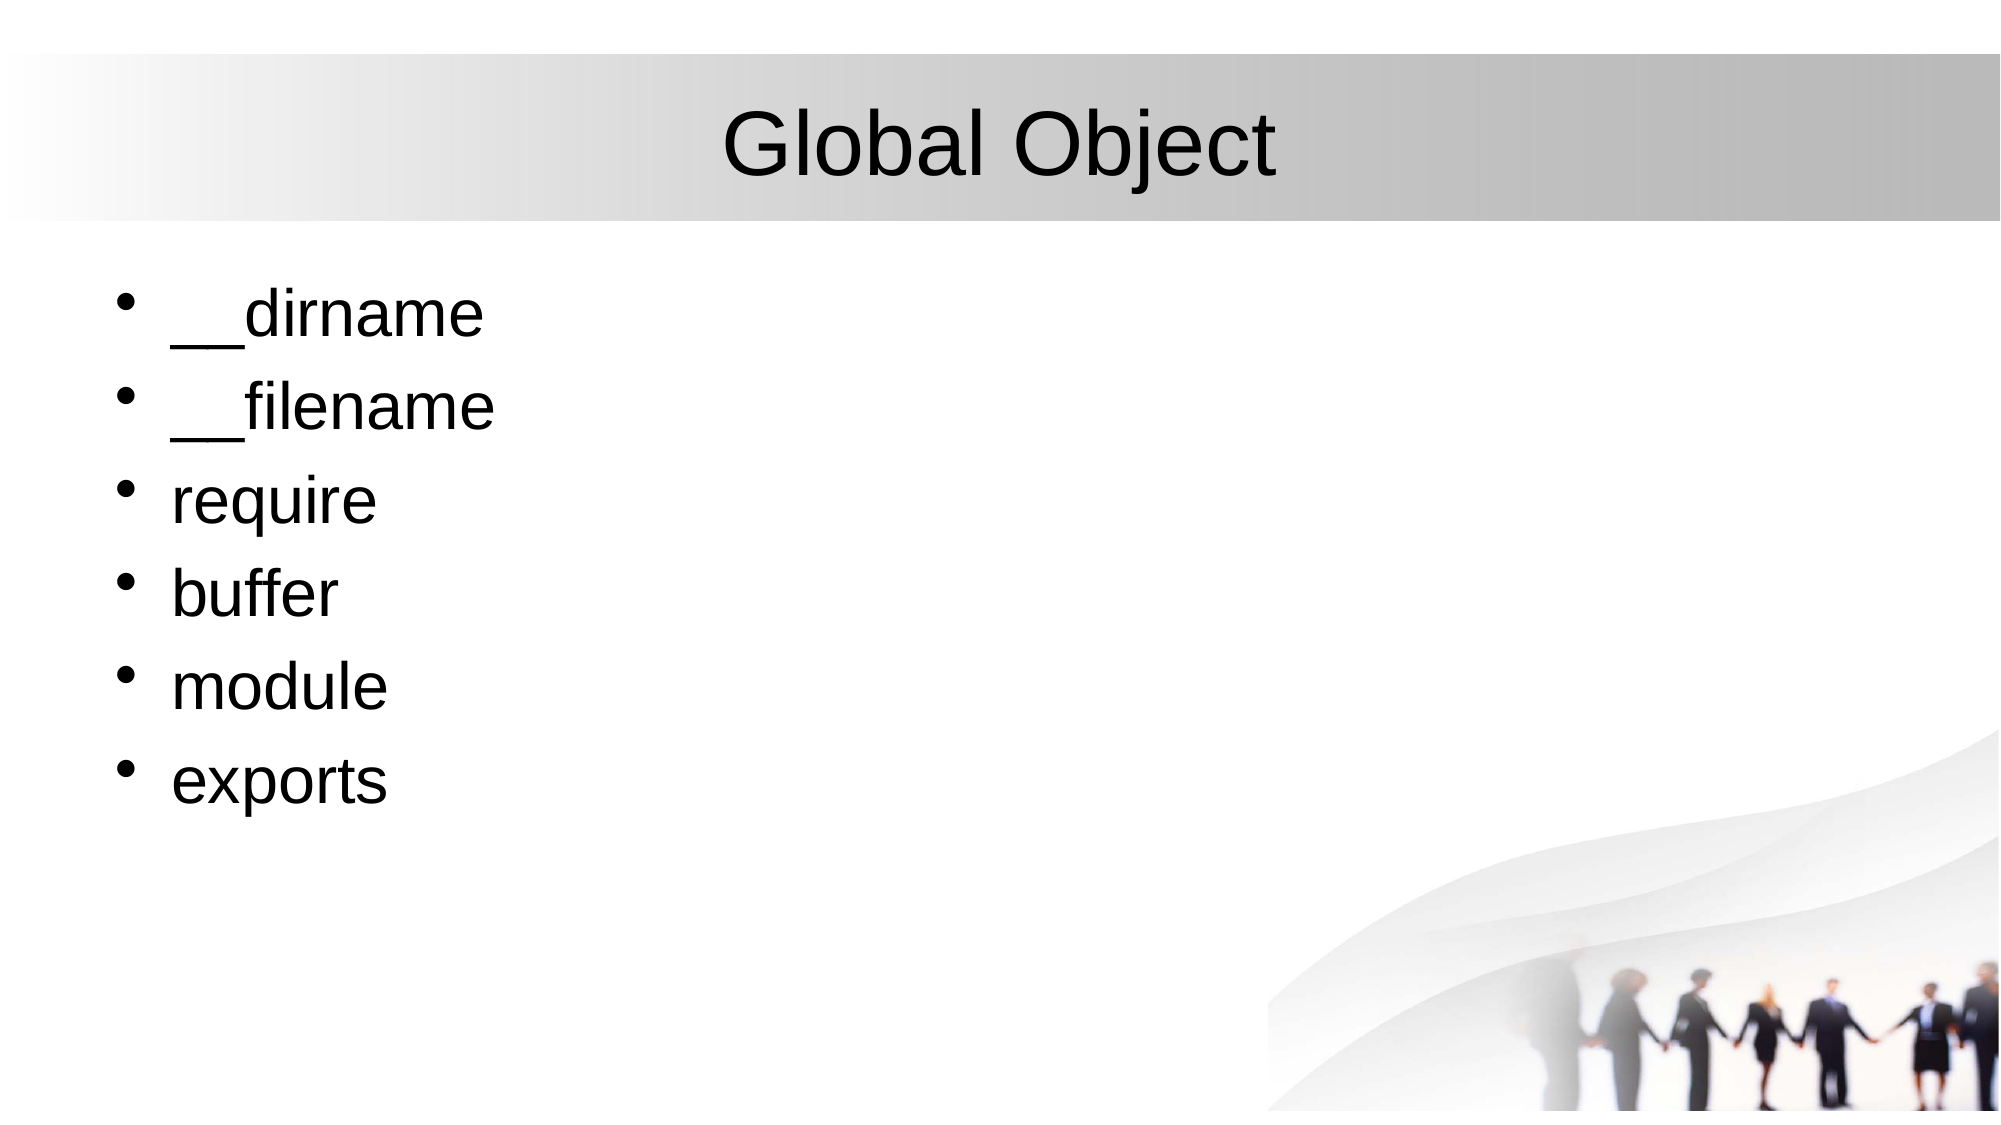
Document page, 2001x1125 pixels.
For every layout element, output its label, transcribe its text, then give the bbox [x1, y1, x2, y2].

picture [1268, 728, 1999, 1111]
list __dirname __filename require buffer module exports [99, 262, 1901, 1006]
title Global Object [99, 44, 1901, 233]
